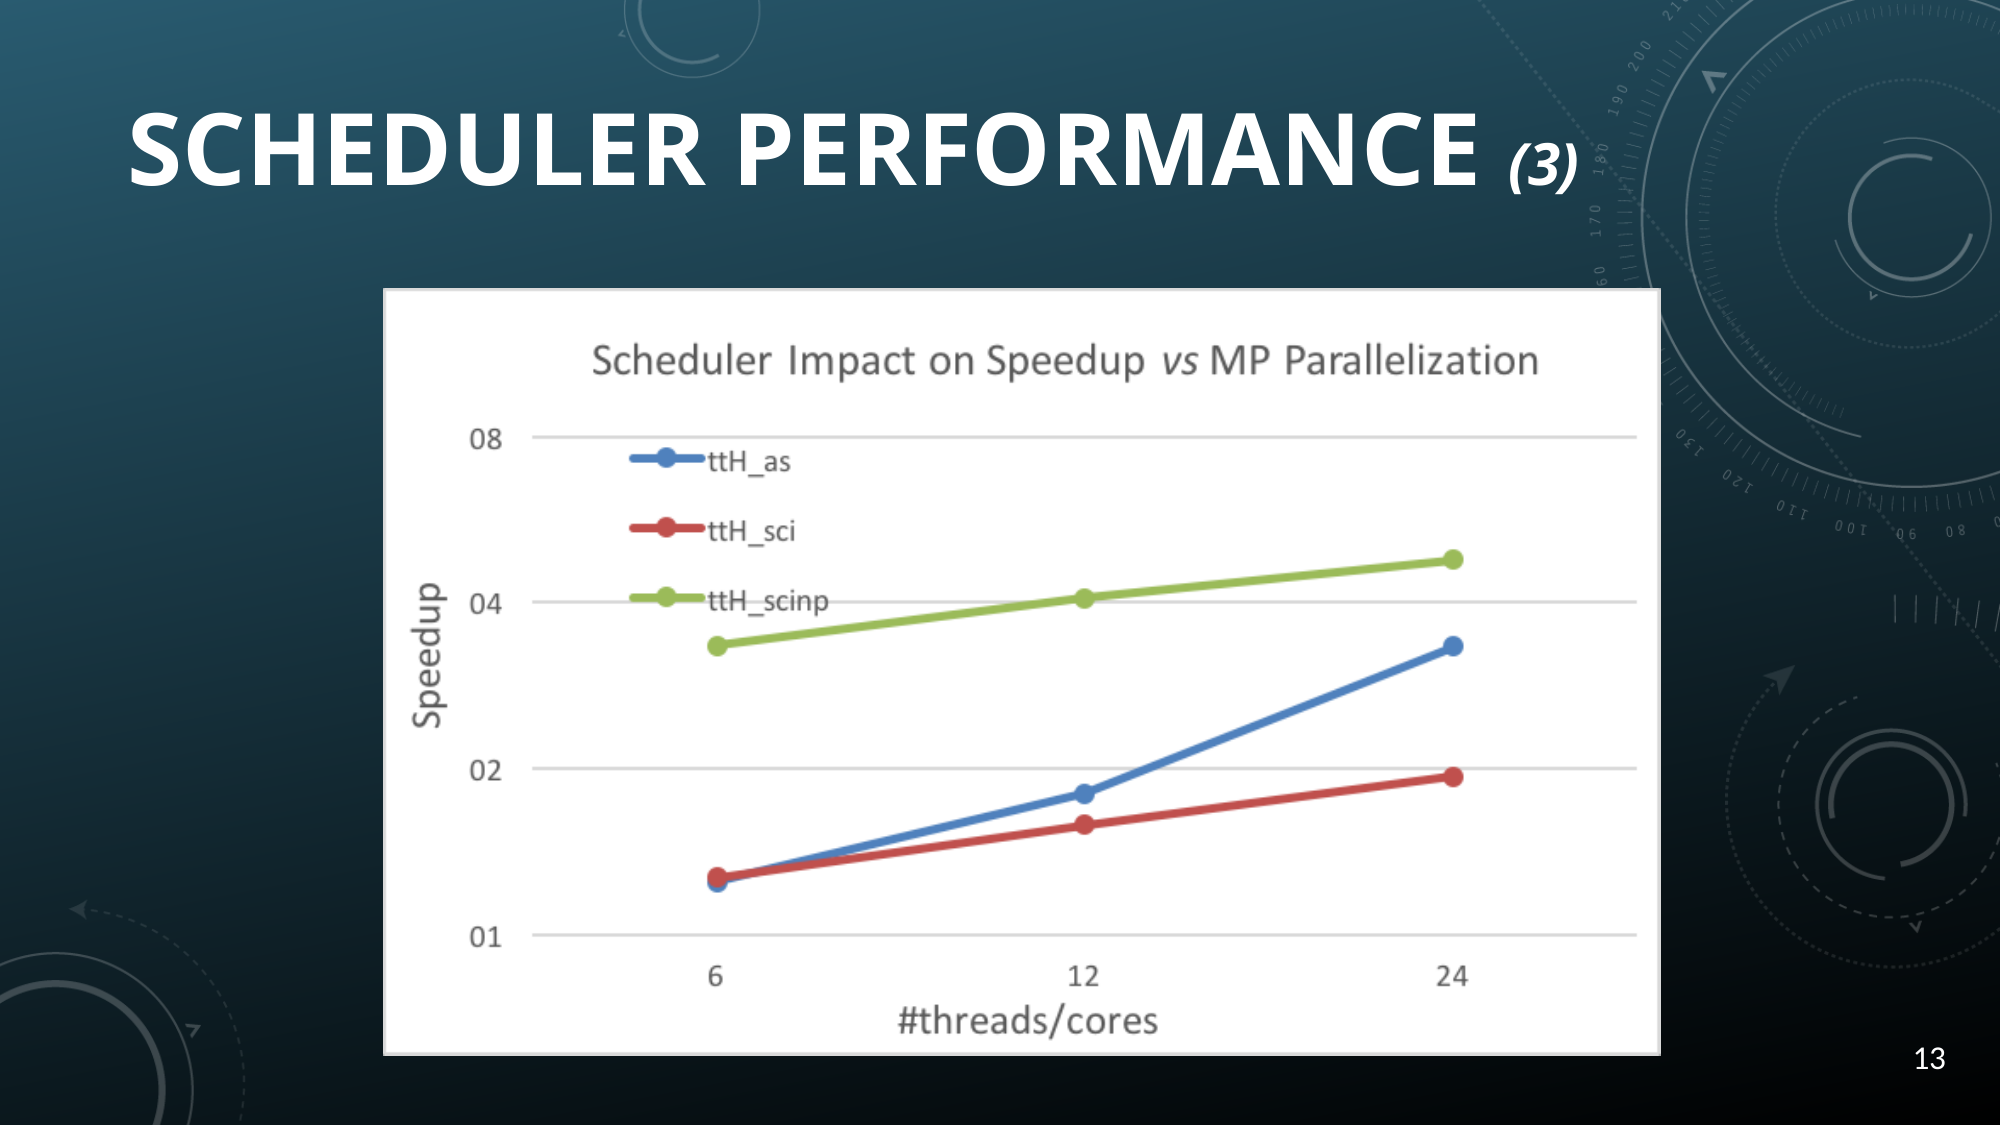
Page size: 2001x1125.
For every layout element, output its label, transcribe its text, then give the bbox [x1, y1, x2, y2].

title Scheduler Performance (3) [112, 26, 1775, 266]
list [382, 287, 1661, 1057]
picture [0, 0, 2000, 1125]
slide_number 13 [1870, 1025, 1961, 1087]
